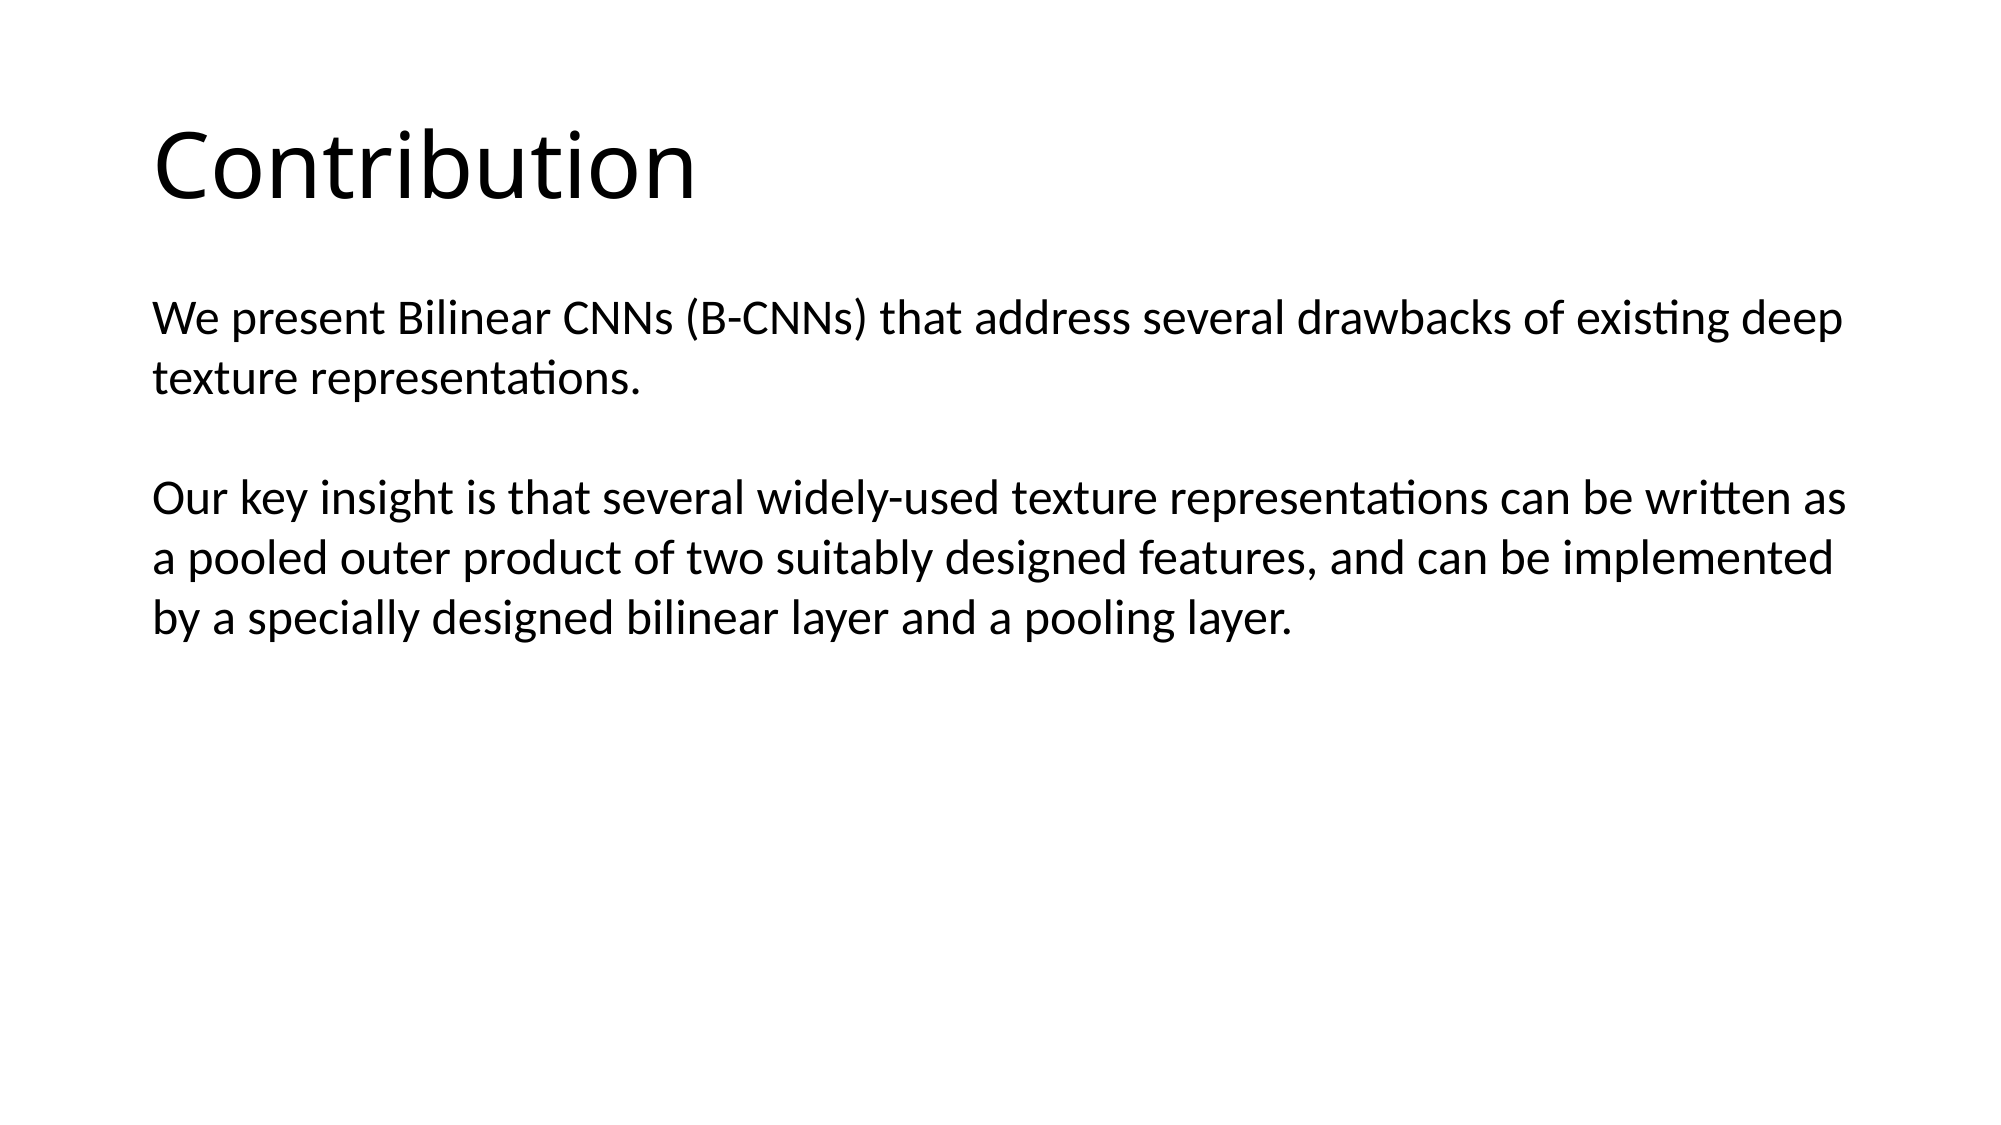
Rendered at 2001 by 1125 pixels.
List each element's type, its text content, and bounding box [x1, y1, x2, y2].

title Contribution [137, 59, 1863, 277]
text_box We present Bilinear CNNs (B-CNNs) that address several drawbacks of existing deep texture representations. Our key insight is that several widely-used texture representations can be written as a pooled outer product of two suitably designed features, and can be implemented by a specially designed bilinear layer and a pooling layer. [137, 277, 1863, 652]
